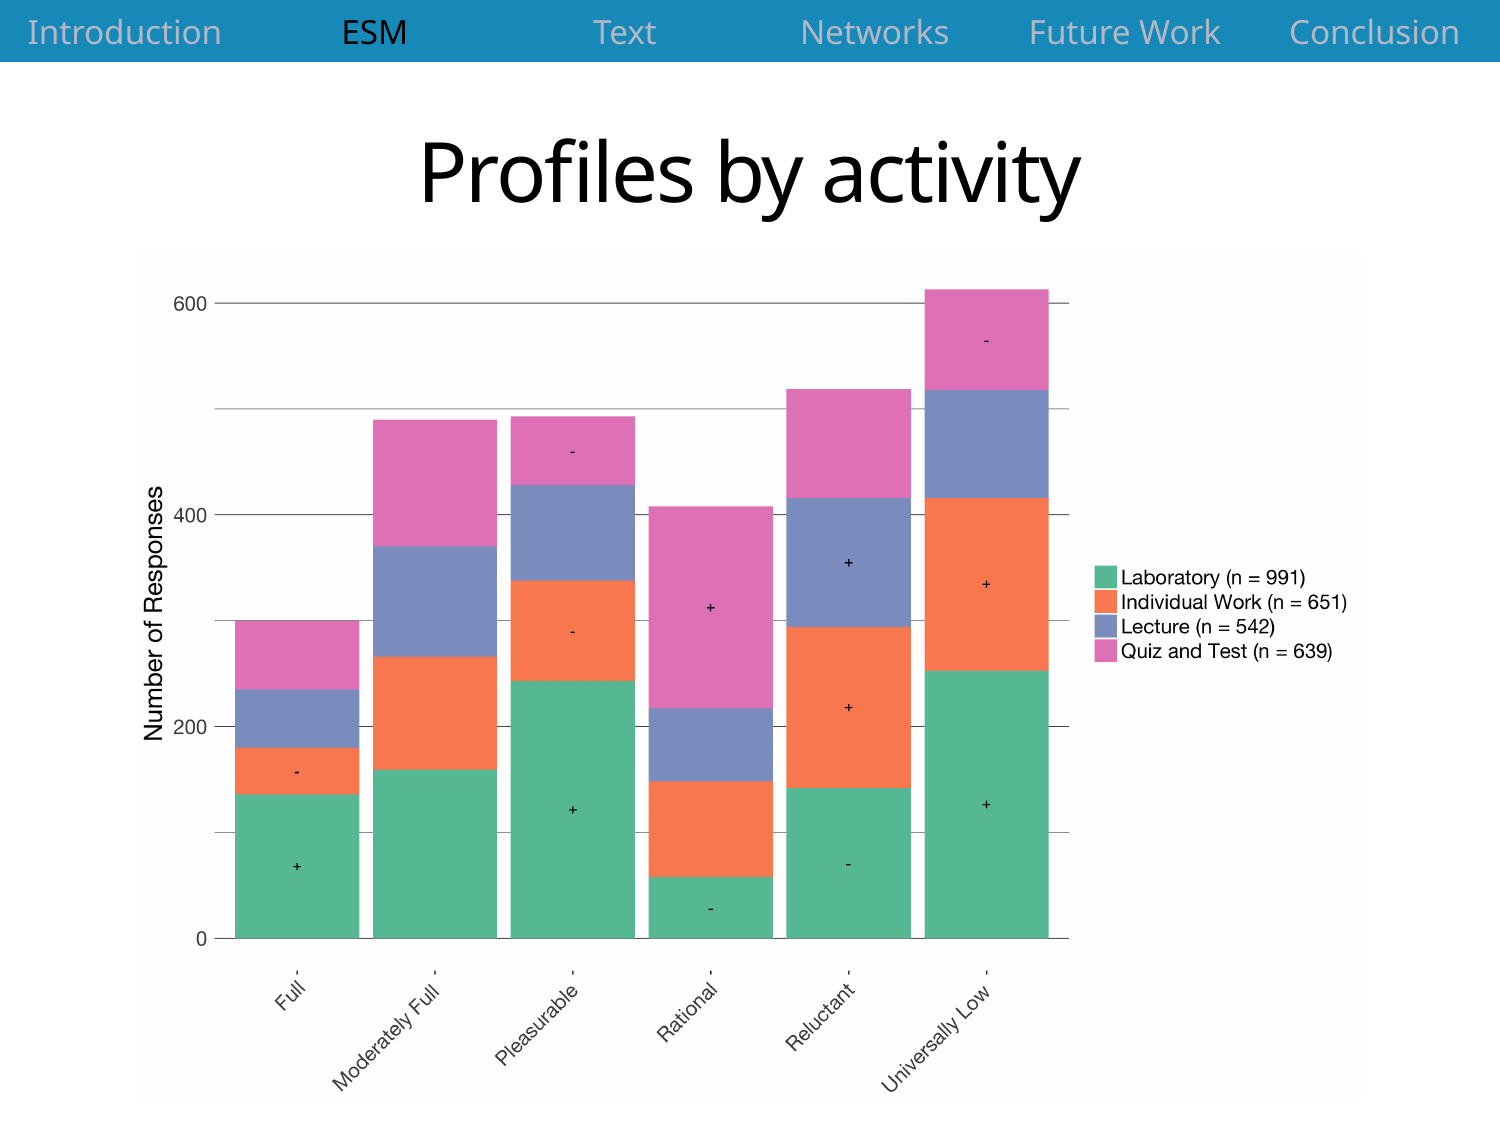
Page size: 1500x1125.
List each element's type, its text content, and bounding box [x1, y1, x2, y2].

table_header Introduction [0, 0, 250, 62]
table_header Text [500, 0, 750, 62]
picture [136, 249, 1364, 1102]
table_header Future Work [1000, 0, 1250, 62]
table_header ESM [250, 0, 500, 62]
title Profiles by activity [75, 87, 1425, 250]
table_header Networks [750, 0, 1000, 62]
table_header Conclusion [1250, 0, 1500, 62]
